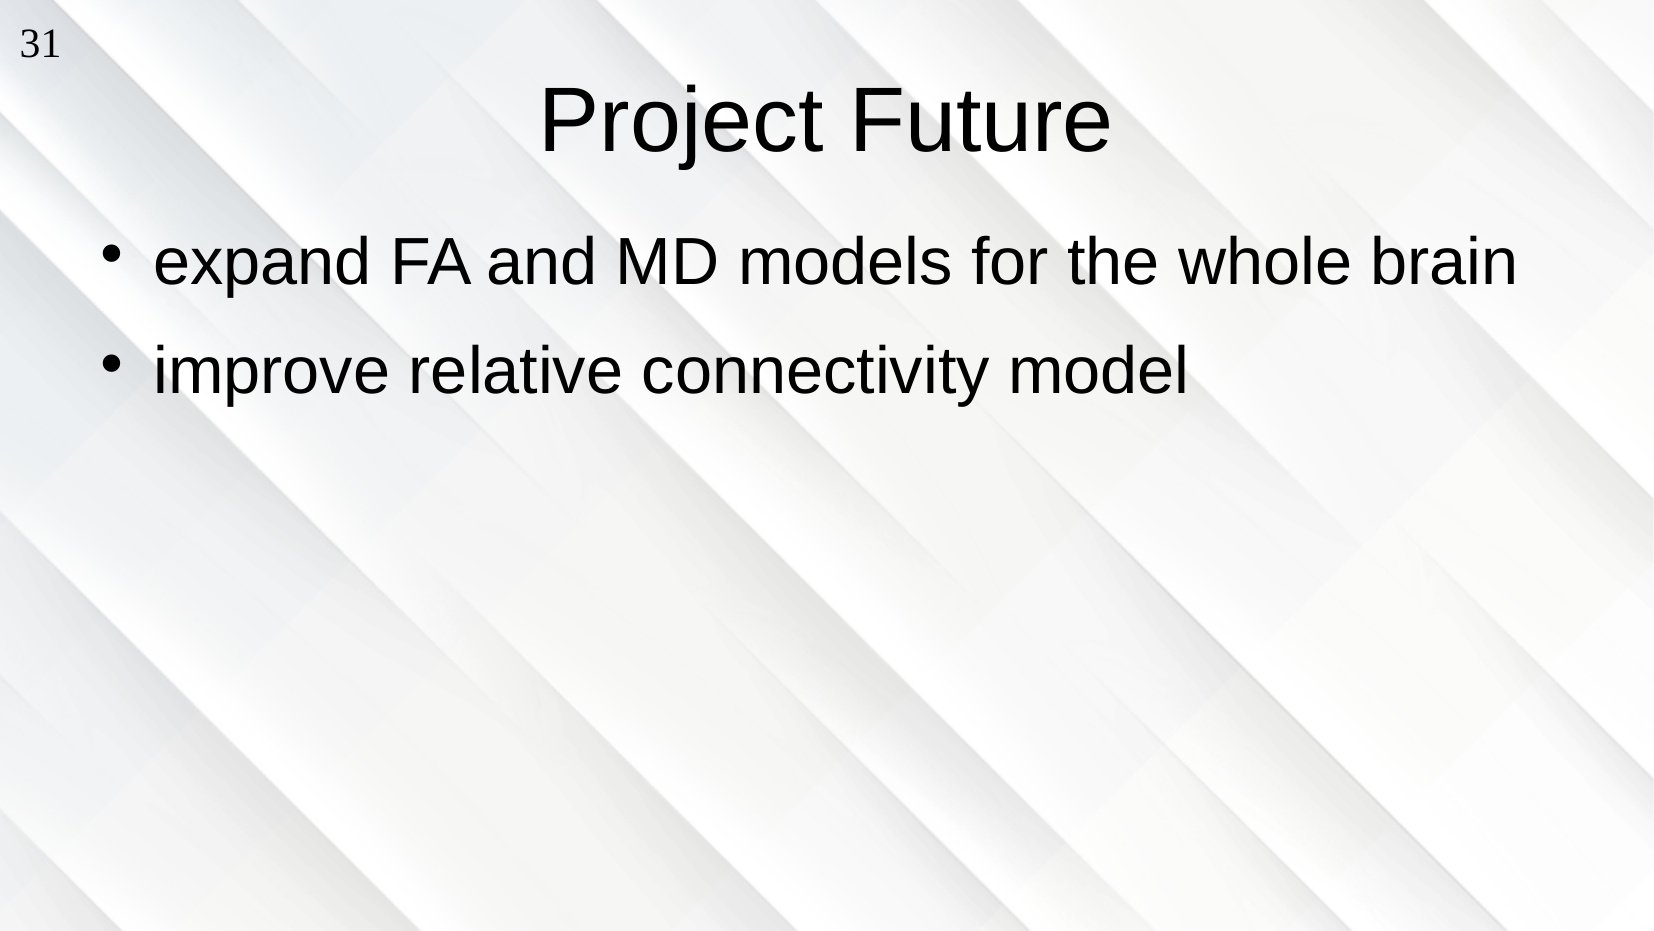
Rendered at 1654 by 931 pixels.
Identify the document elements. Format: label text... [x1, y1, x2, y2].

picture [0, 0, 1654, 931]
title Project Future [82, 37, 1571, 193]
list expand FA and MD models for the whole brain improve relative connectivity model [82, 217, 1571, 757]
slide_number 31 [19, 16, 470, 129]
